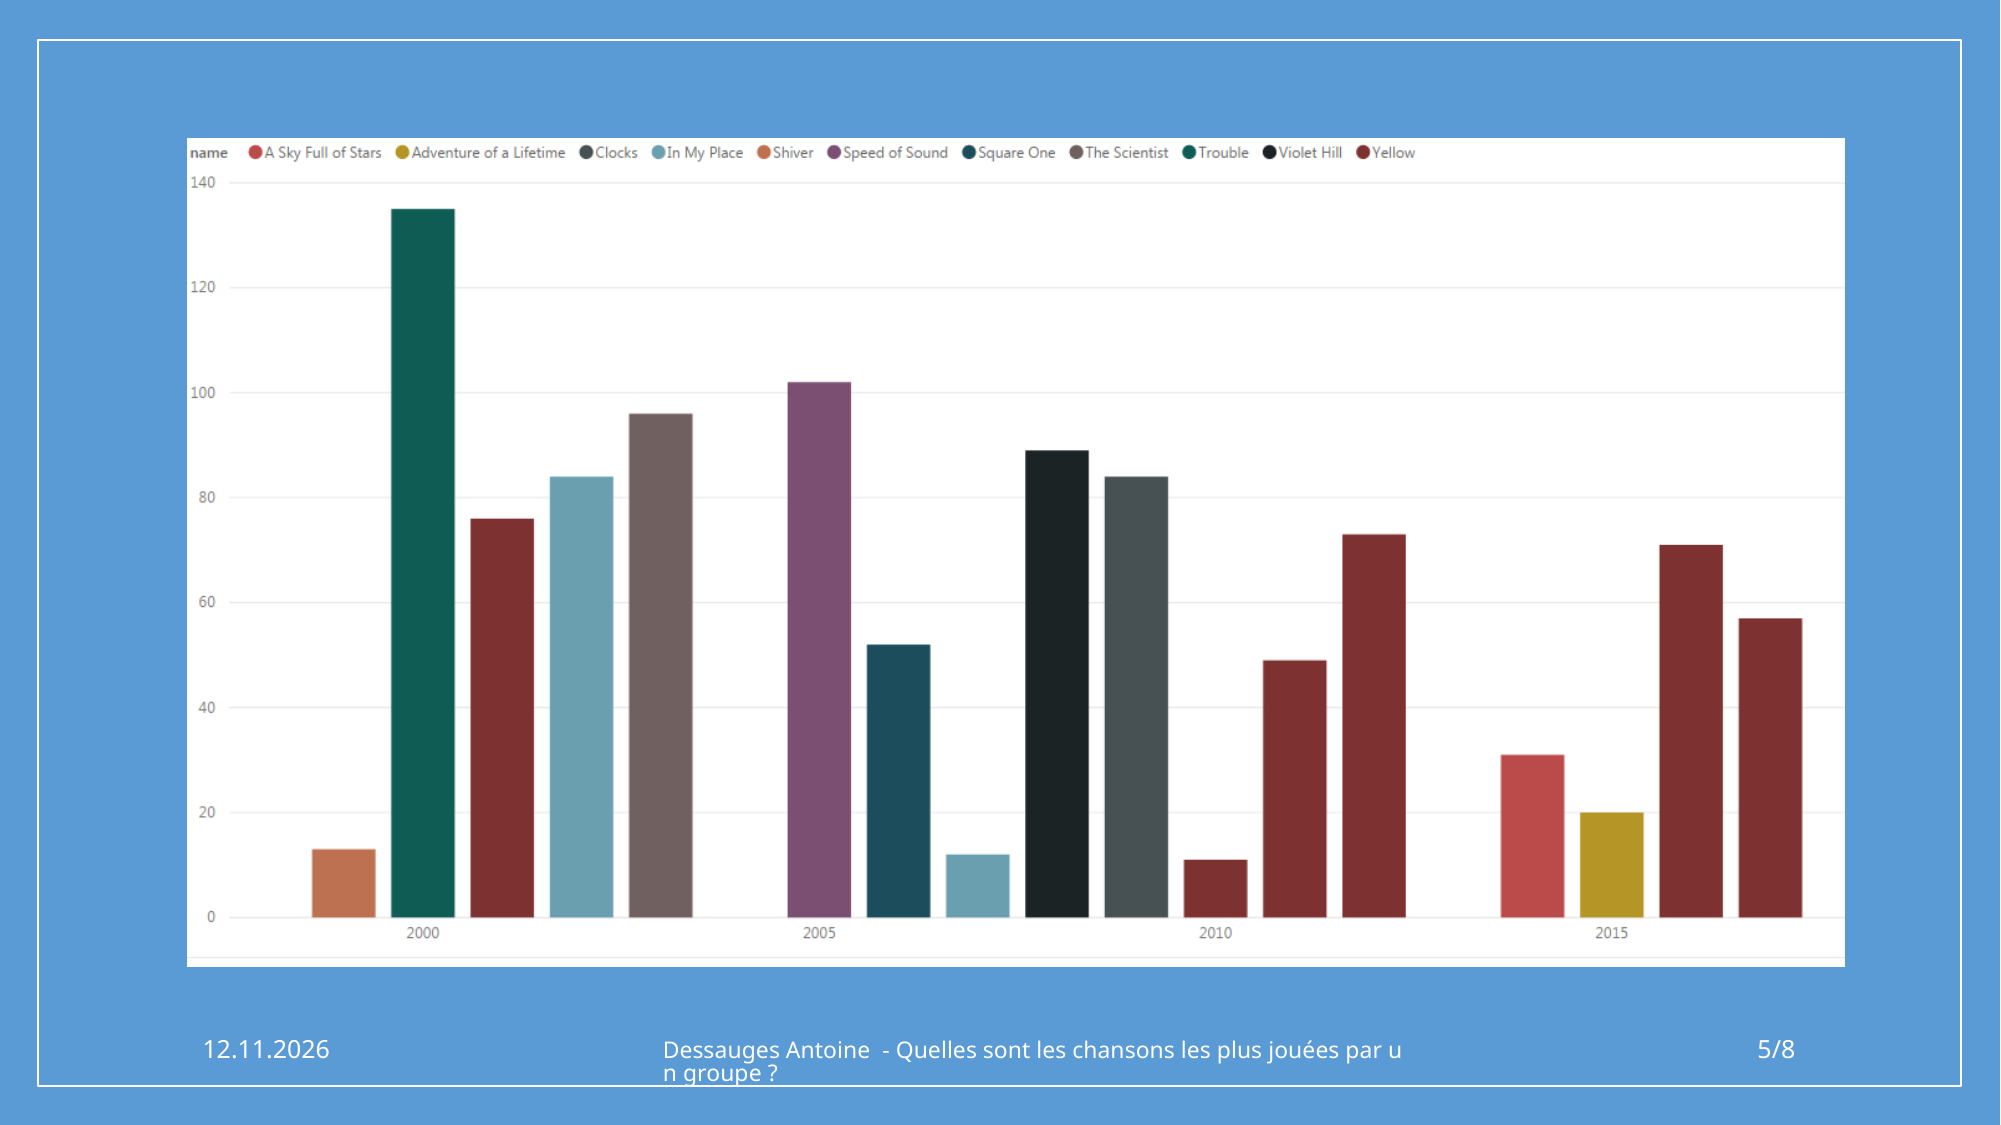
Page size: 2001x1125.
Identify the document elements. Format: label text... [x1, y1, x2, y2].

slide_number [187, 1020, 570, 1081]
picture [187, 138, 1845, 967]
footer Dessauges Antoine - Quelles sont les chansons les plus jouées par un groupe ? [647, 1020, 1422, 1081]
slide_number 5/8 [1530, 1020, 1811, 1081]
